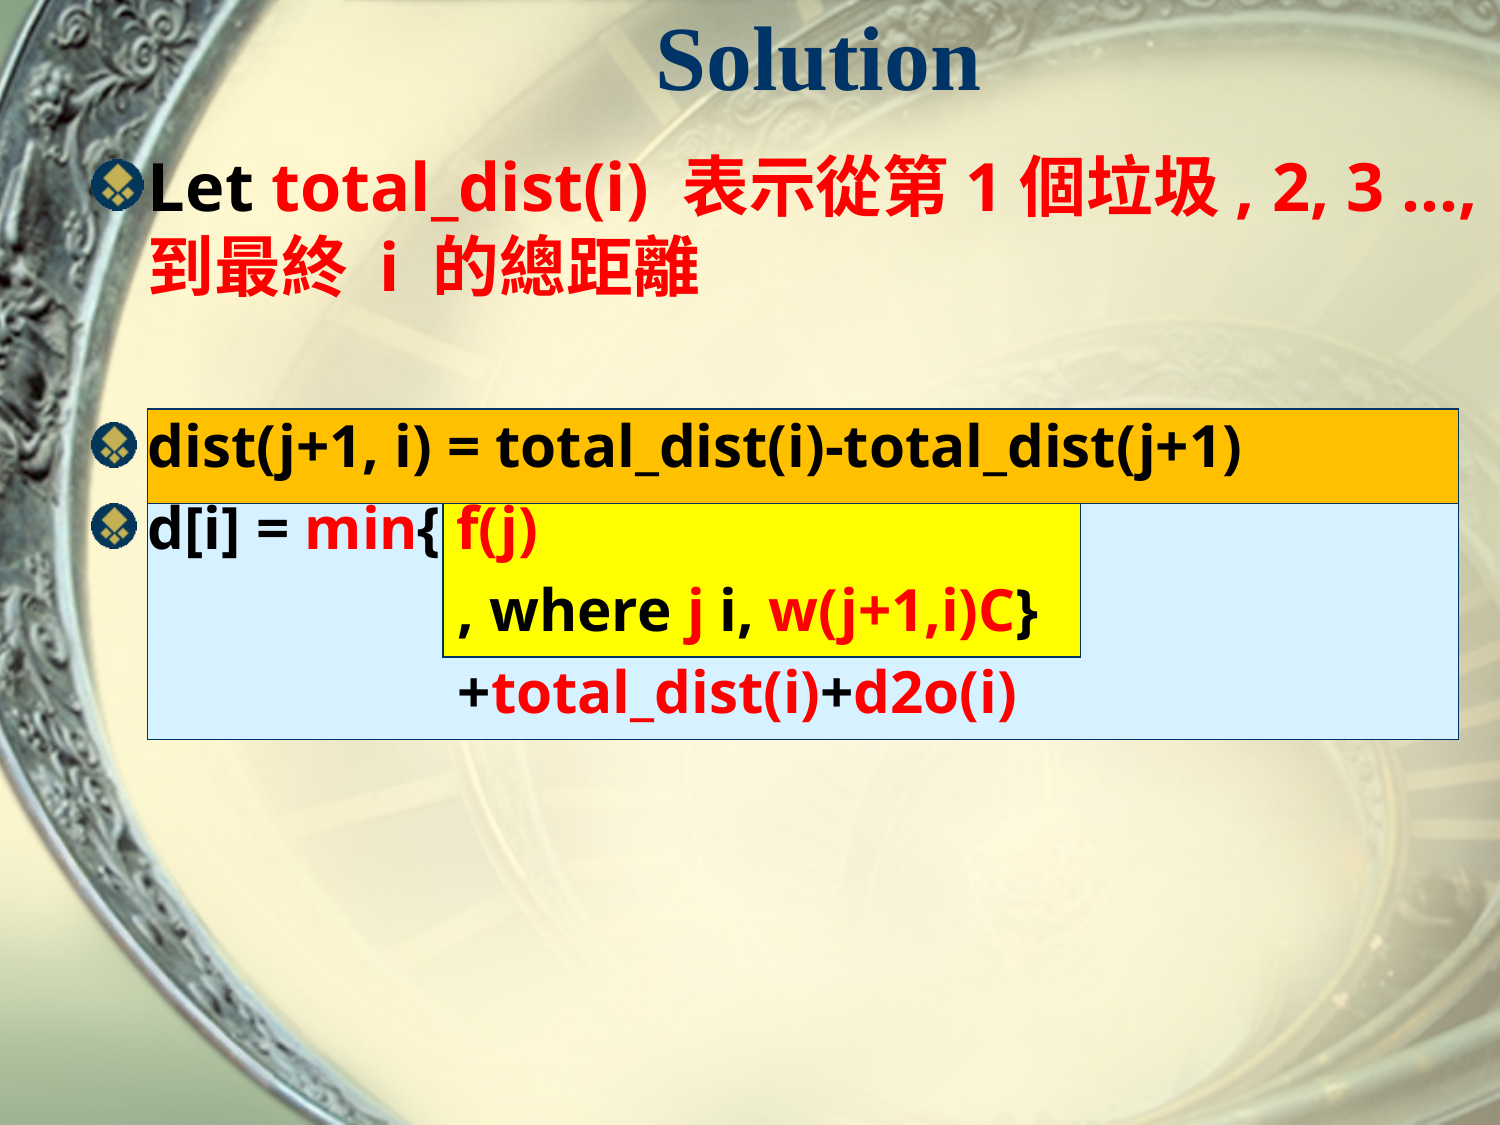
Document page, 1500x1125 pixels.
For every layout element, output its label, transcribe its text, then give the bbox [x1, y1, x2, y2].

text_box [147, 504, 1459, 740]
text_box [442, 504, 1081, 657]
picture [0, 0, 1500, 1125]
text_box [147, 408, 1459, 504]
title Solution [218, 4, 1419, 142]
